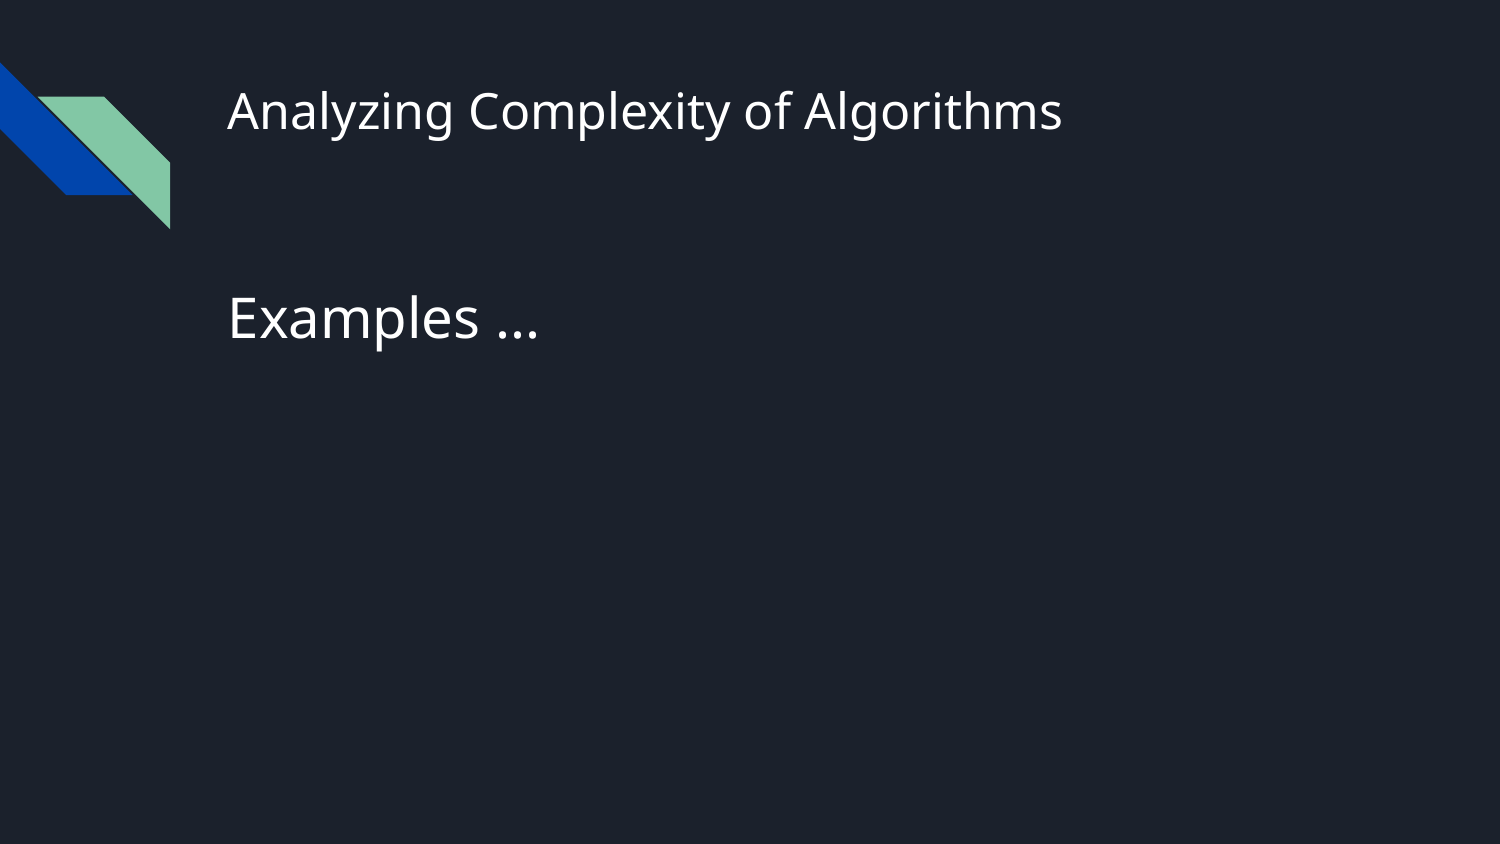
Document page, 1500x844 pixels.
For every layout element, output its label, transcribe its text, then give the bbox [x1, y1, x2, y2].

list Examples ... [212, 257, 1368, 735]
title Analyzing Complexity of Algorithms [212, 64, 1368, 215]
